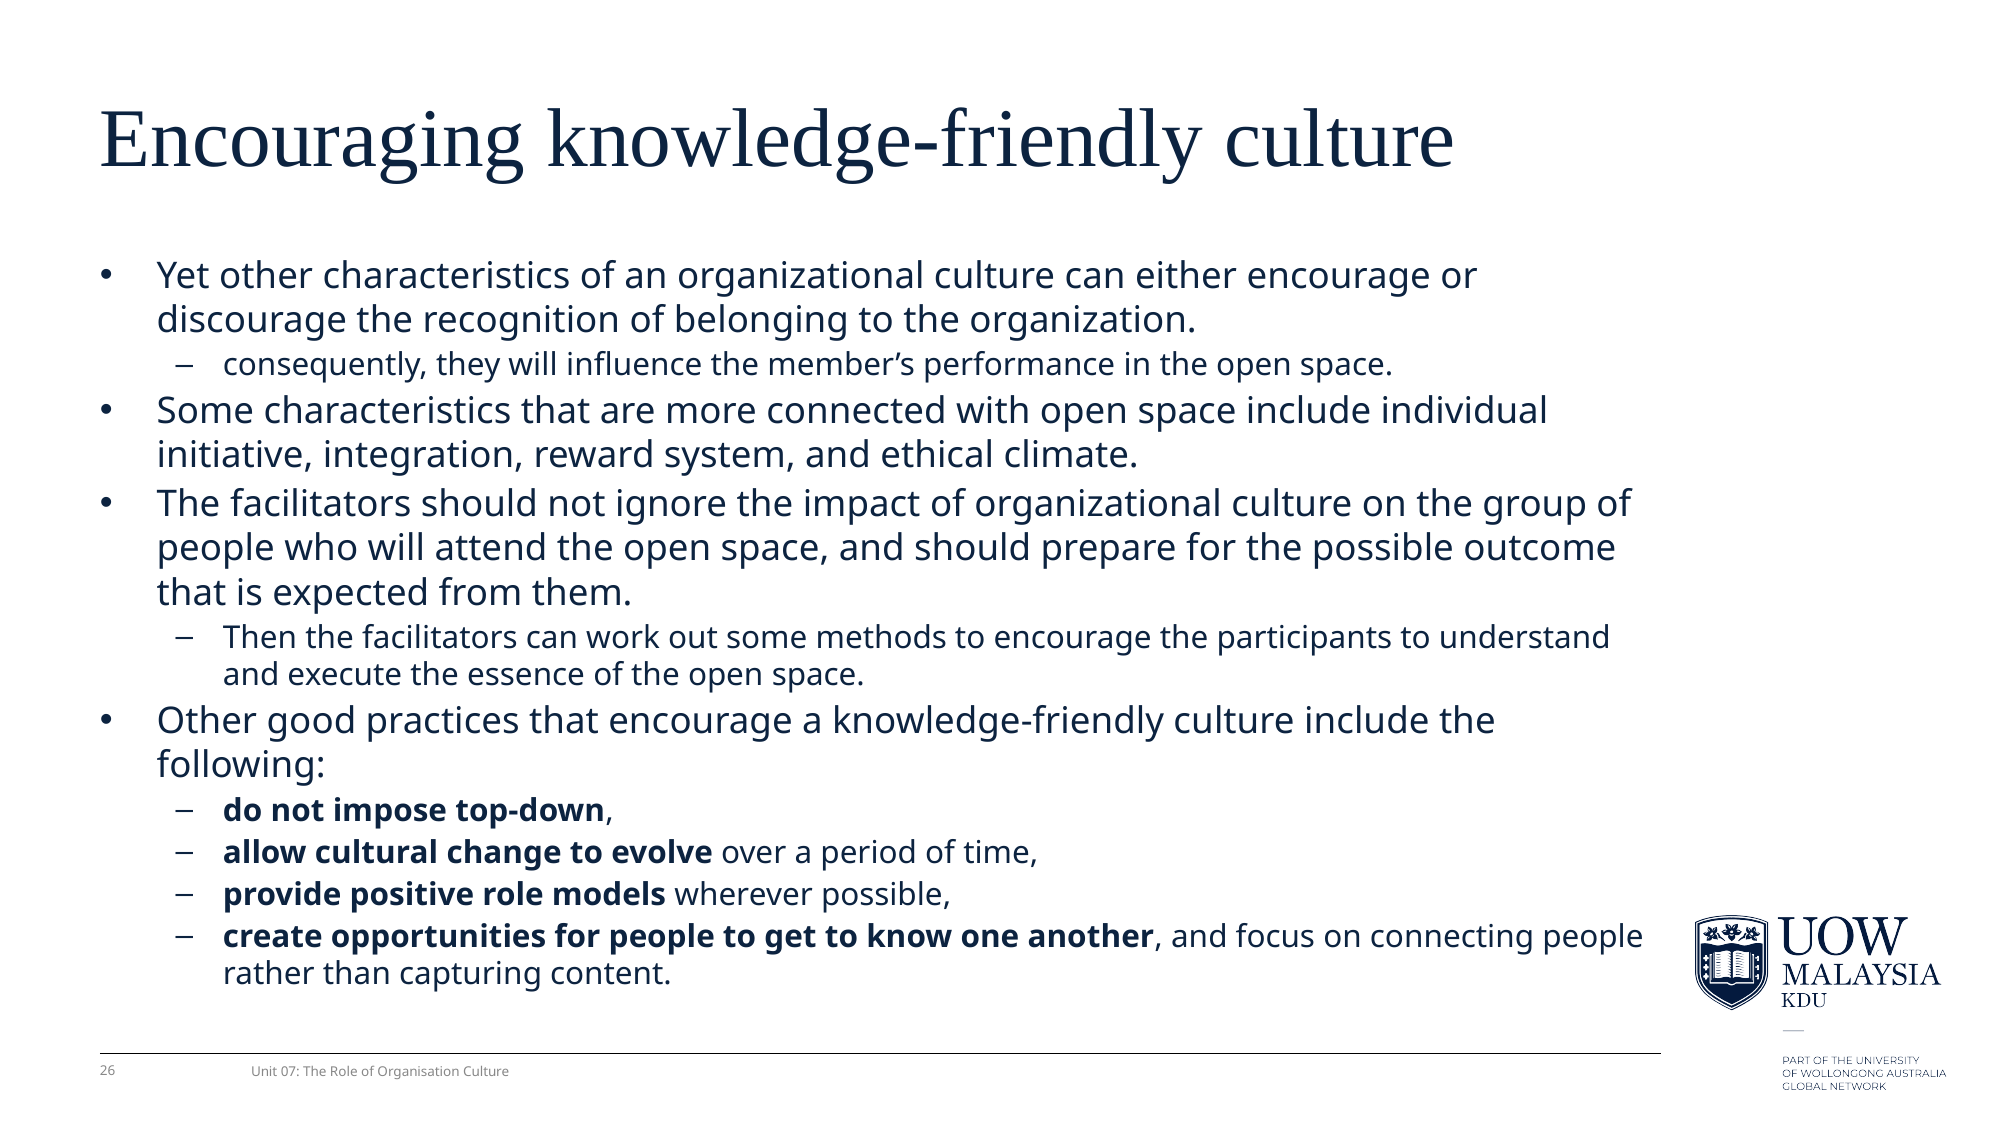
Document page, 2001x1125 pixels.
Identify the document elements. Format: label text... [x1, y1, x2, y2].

slide_number 26 [99, 1059, 180, 1091]
title Encouraging knowledge-friendly culture [99, 67, 1661, 207]
list Yet other characteristics of an organizational culture can either encourage or discourage the recognition of belonging to the organization. consequently, they will inﬂuence the member’s performance in the open space. Some characteristics that are more connected with open space include individual initiative, integration, reward system, and ethical climate. The facilitators should not ignore the impact of organizational culture on the group of people who will attend the open space, and should prepare for the possible outcome that is expected from them. Then the facilitators can work out some methods to encourage the participants to understand and execute the essence of the open space. Other good practices that encourage a knowledge-friendly culture include the following: do not impose top-down, allow cultural change to evolve over a period of time, provide positive role models wherever possible, create opportunities for people to get to know one another, and focus on connecting people rather than capturing content. [99, 251, 1661, 1004]
picture [1695, 915, 1947, 1091]
footer Unit 07: The Role of Organisation Culture [250, 1059, 885, 1091]
